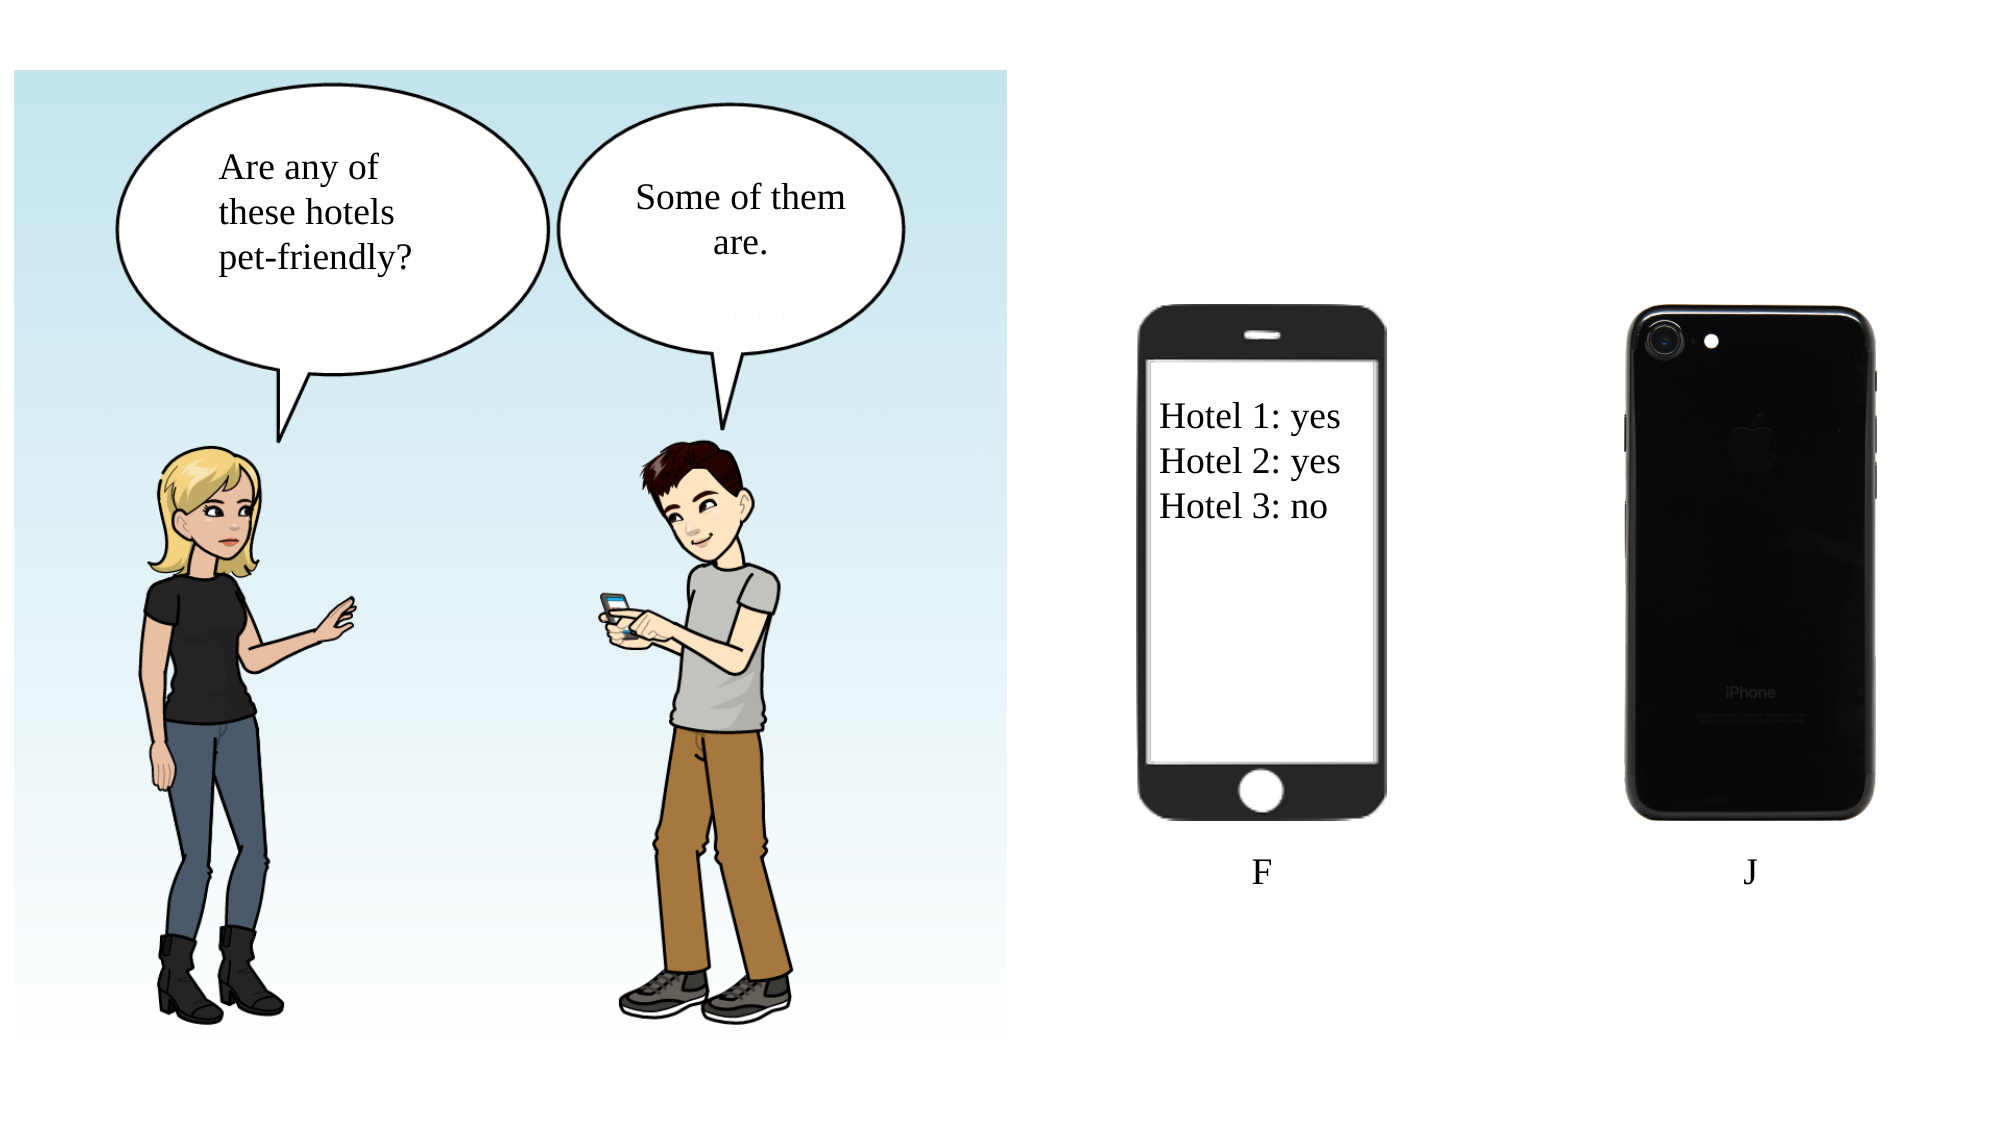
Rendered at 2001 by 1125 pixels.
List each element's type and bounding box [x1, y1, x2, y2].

text_box [14, 70, 1007, 1052]
text_box [1136, 304, 1877, 901]
